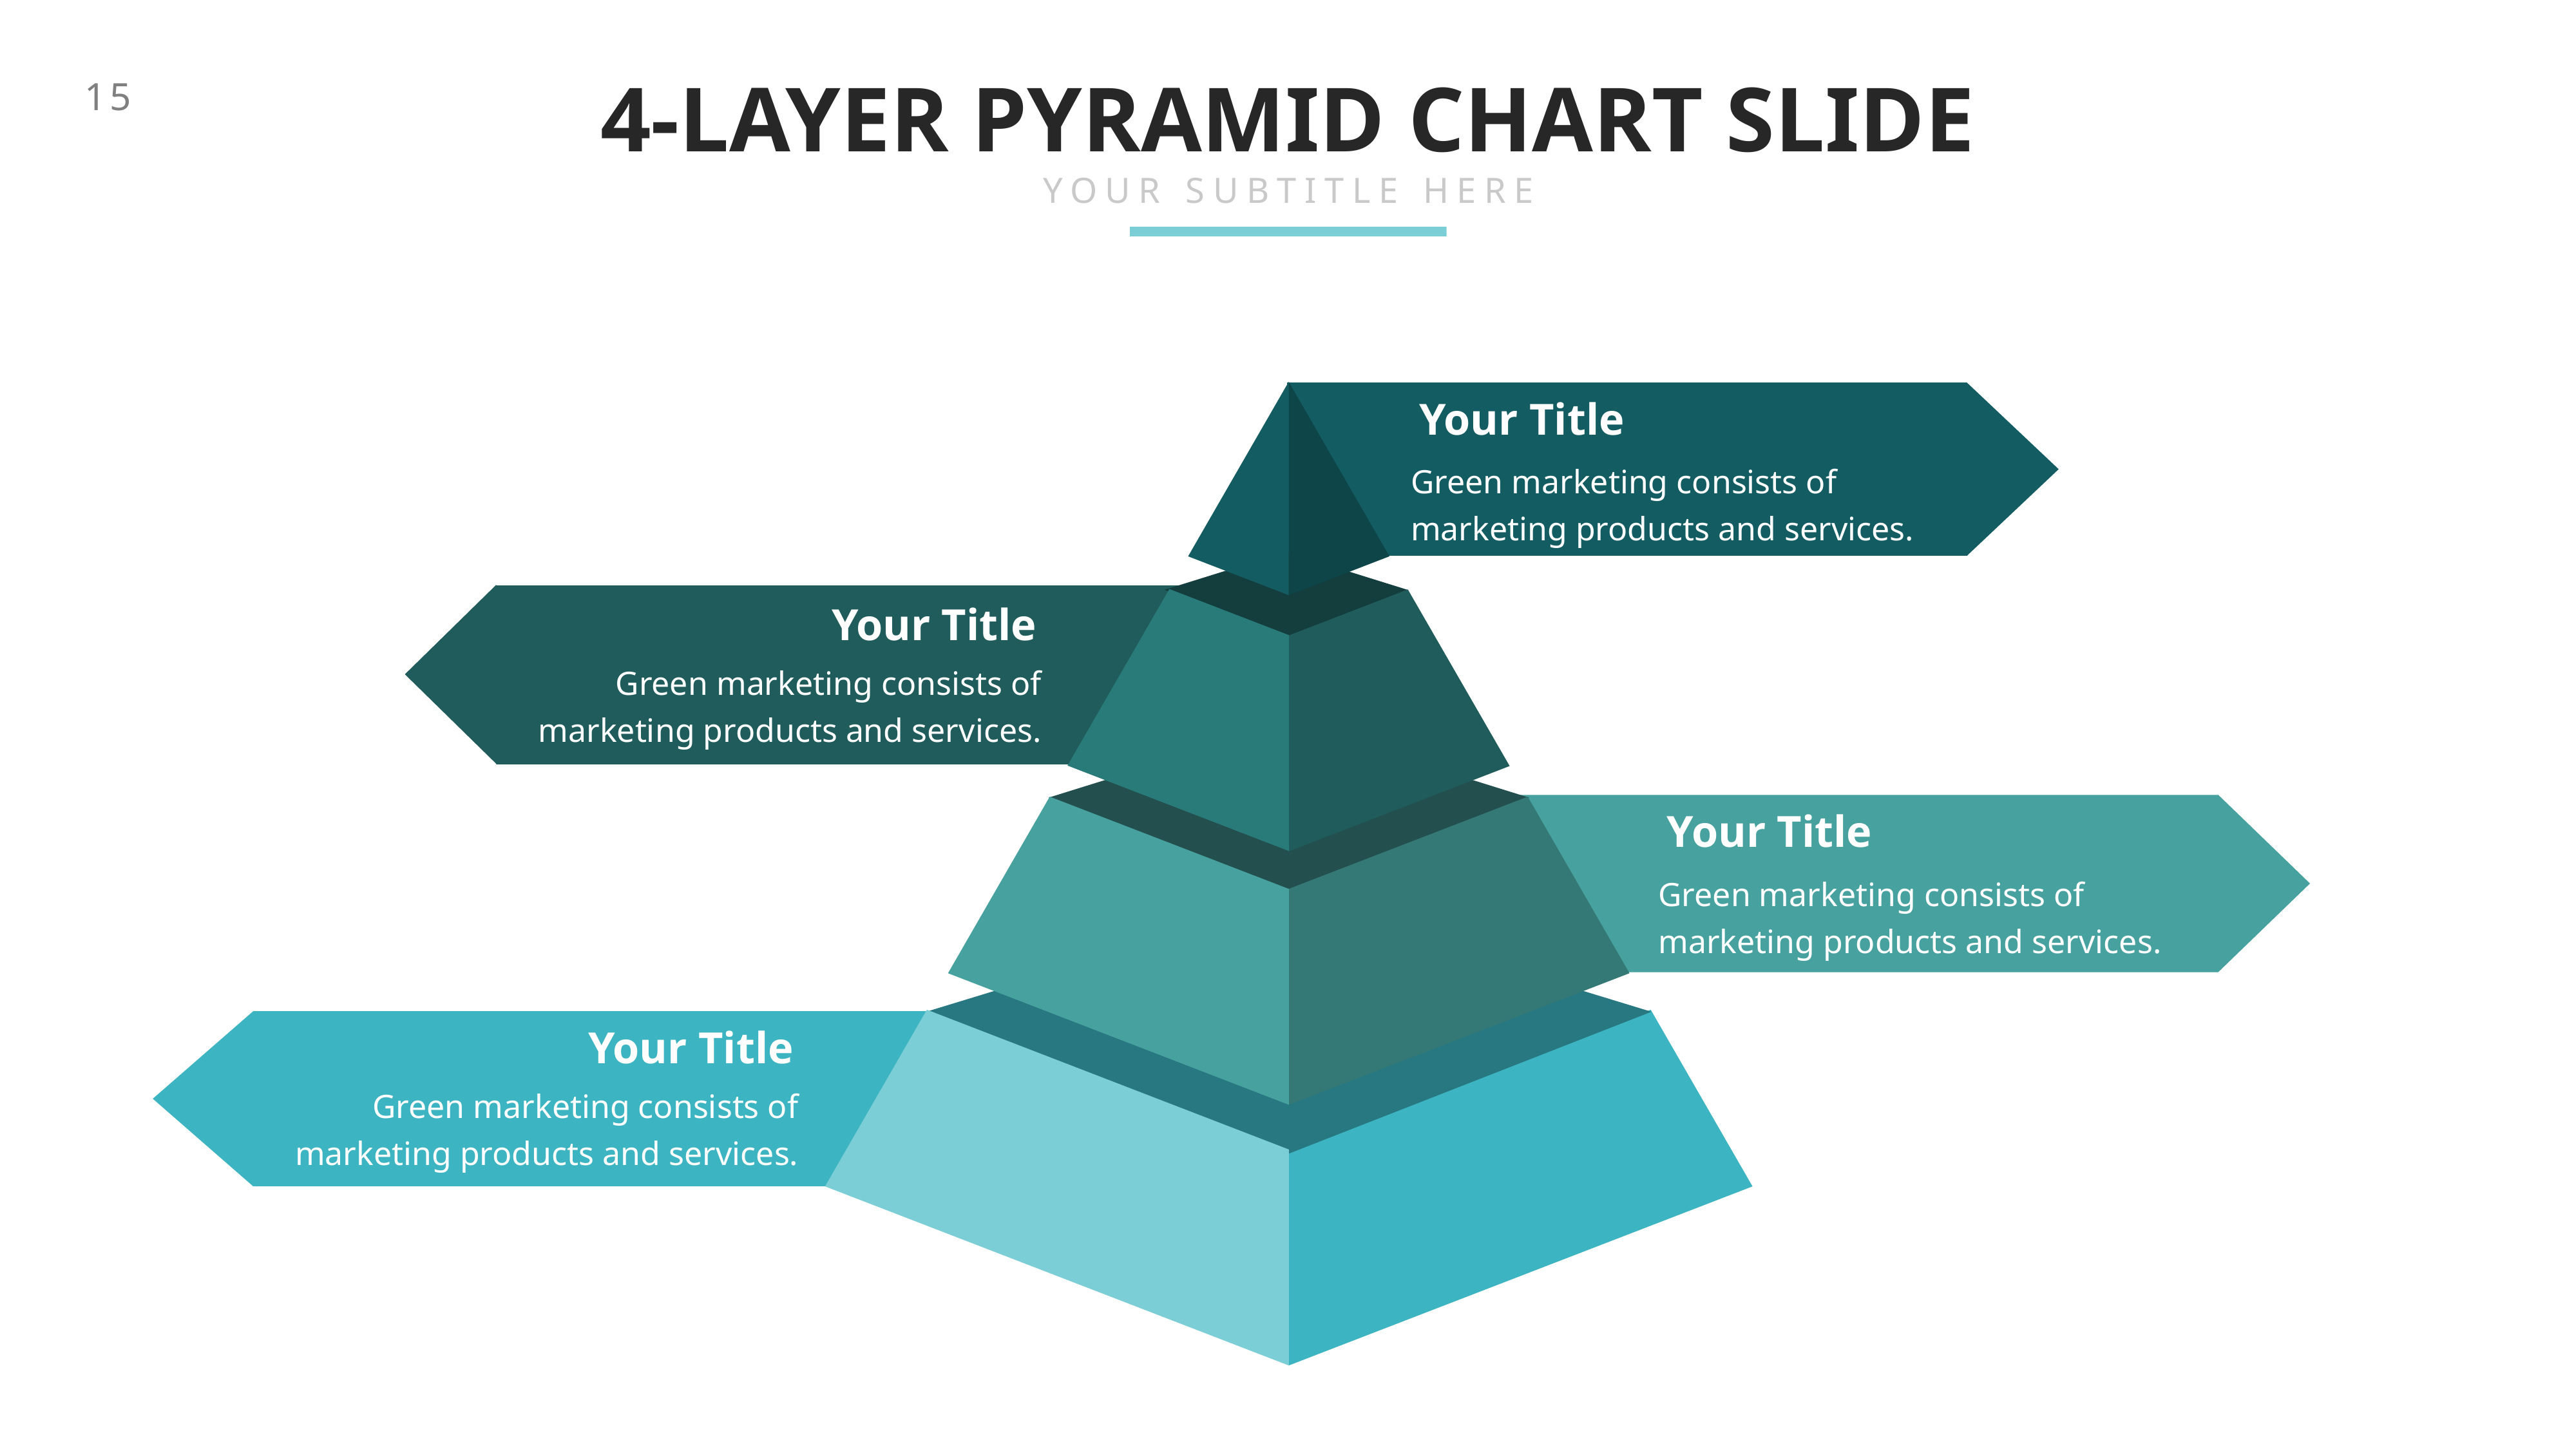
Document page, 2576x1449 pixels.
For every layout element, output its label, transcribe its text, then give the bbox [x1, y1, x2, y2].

text_box [1522, 795, 2311, 972]
text_box Green marketing consists of marketing products and services. [1388, 441, 1969, 559]
text_box [1289, 382, 1388, 596]
text_box [1188, 381, 1289, 596]
text_box Green marketing consists of marketing products and services. [484, 643, 1065, 761]
text_box Green marketing consists of marketing products and services. [1635, 854, 2216, 972]
text_box [1067, 589, 1289, 851]
text_box Your Title [822, 592, 1047, 654]
text_box [1290, 382, 2059, 554]
text_box [1164, 571, 1406, 635]
text_box [1289, 797, 1630, 1105]
text_box Green marketing consists of marketing products and services. [241, 1066, 822, 1184]
text_box Your Title [1409, 387, 1634, 448]
text_box [948, 797, 1289, 1105]
text_box [1129, 226, 1447, 237]
text_box [1288, 589, 1510, 852]
text_box [1051, 780, 1526, 888]
text_box [1289, 1009, 1753, 1366]
text_box 4-LAYER PYRAMID CHART SLIDE [591, 59, 1985, 175]
text_box Your Title [1657, 799, 1882, 861]
text_box [930, 991, 1652, 1154]
text_box Your Title [578, 1016, 803, 1077]
text_box [405, 585, 1176, 764]
text_box YOUR SUBTITLE HERE [1033, 164, 1545, 215]
text_box [825, 1009, 1289, 1366]
text_box [153, 1010, 926, 1187]
